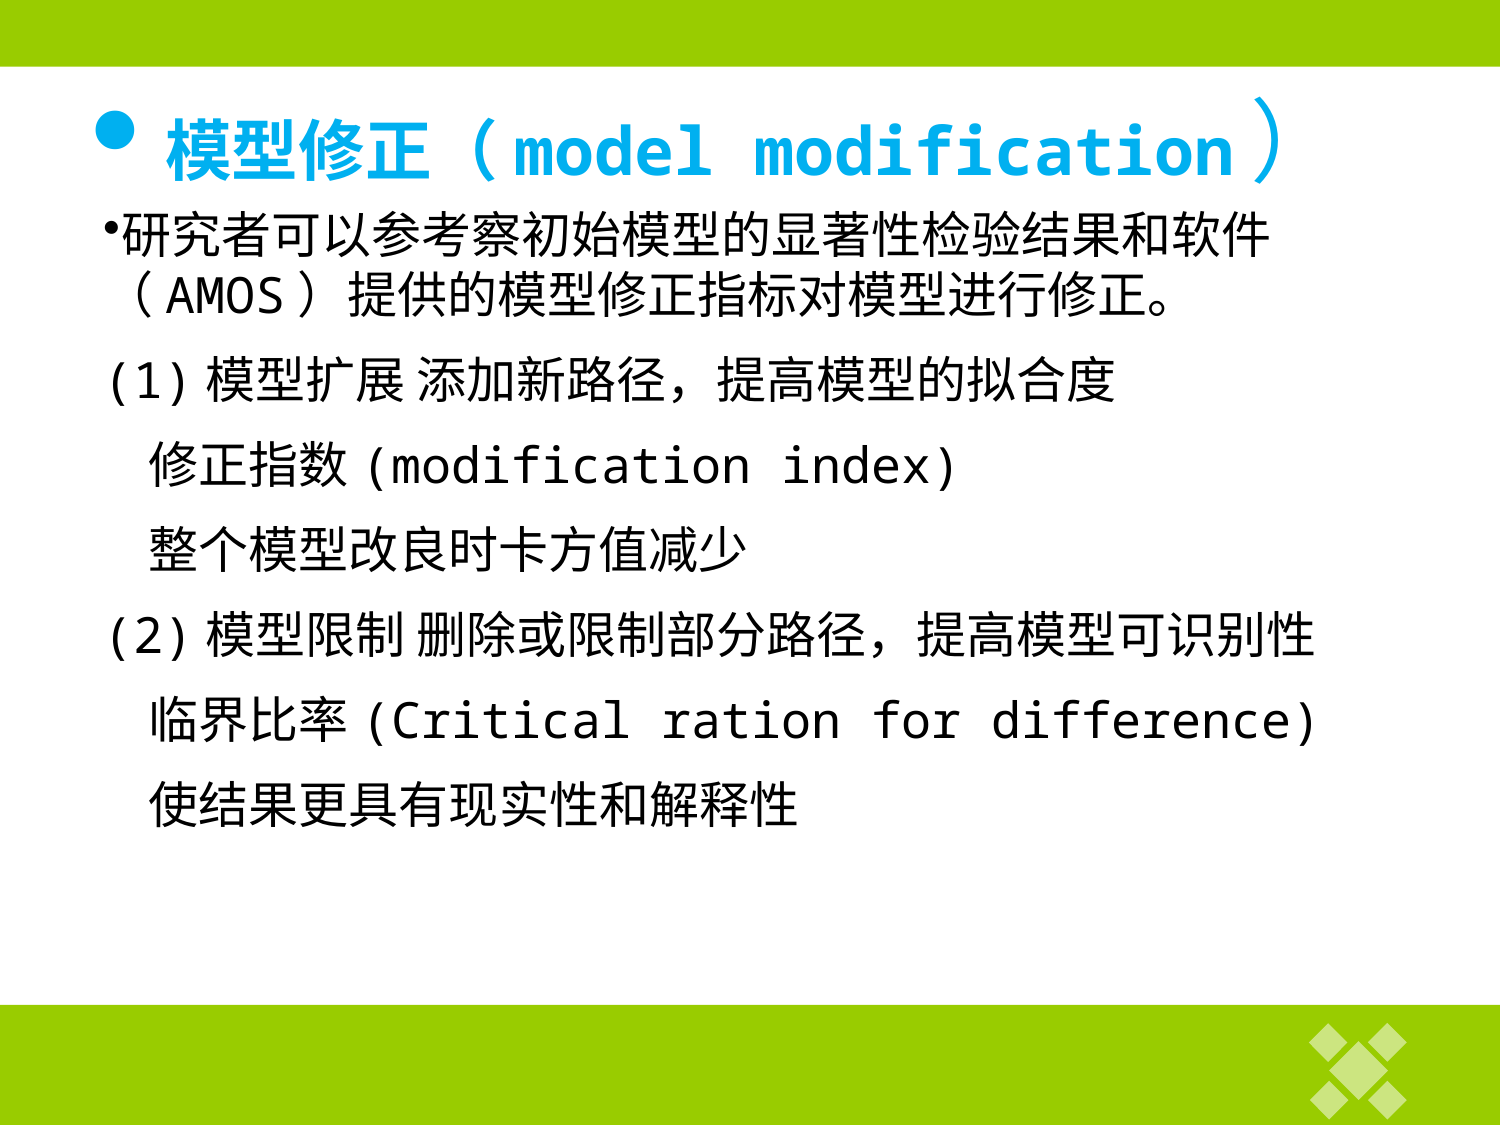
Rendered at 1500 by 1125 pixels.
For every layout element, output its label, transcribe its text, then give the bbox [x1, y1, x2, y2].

text_box 研究者可以参考察初始模型的显著性检验结果和软件（AMOS）提供的模型修正指标对模型进行修正。 (1)模型扩展 添加新路径，提高模型的拟合度 修正指数(modification index) 整个模型改良时卡方值减少 (2)模型限制 删除或限制部分路径，提高模型可识别性 临界比率(Critical ration for difference) 使结果更具有现实性和解释性 [88, 196, 1412, 886]
title 模型修正（model modification） [75, 45, 1425, 233]
